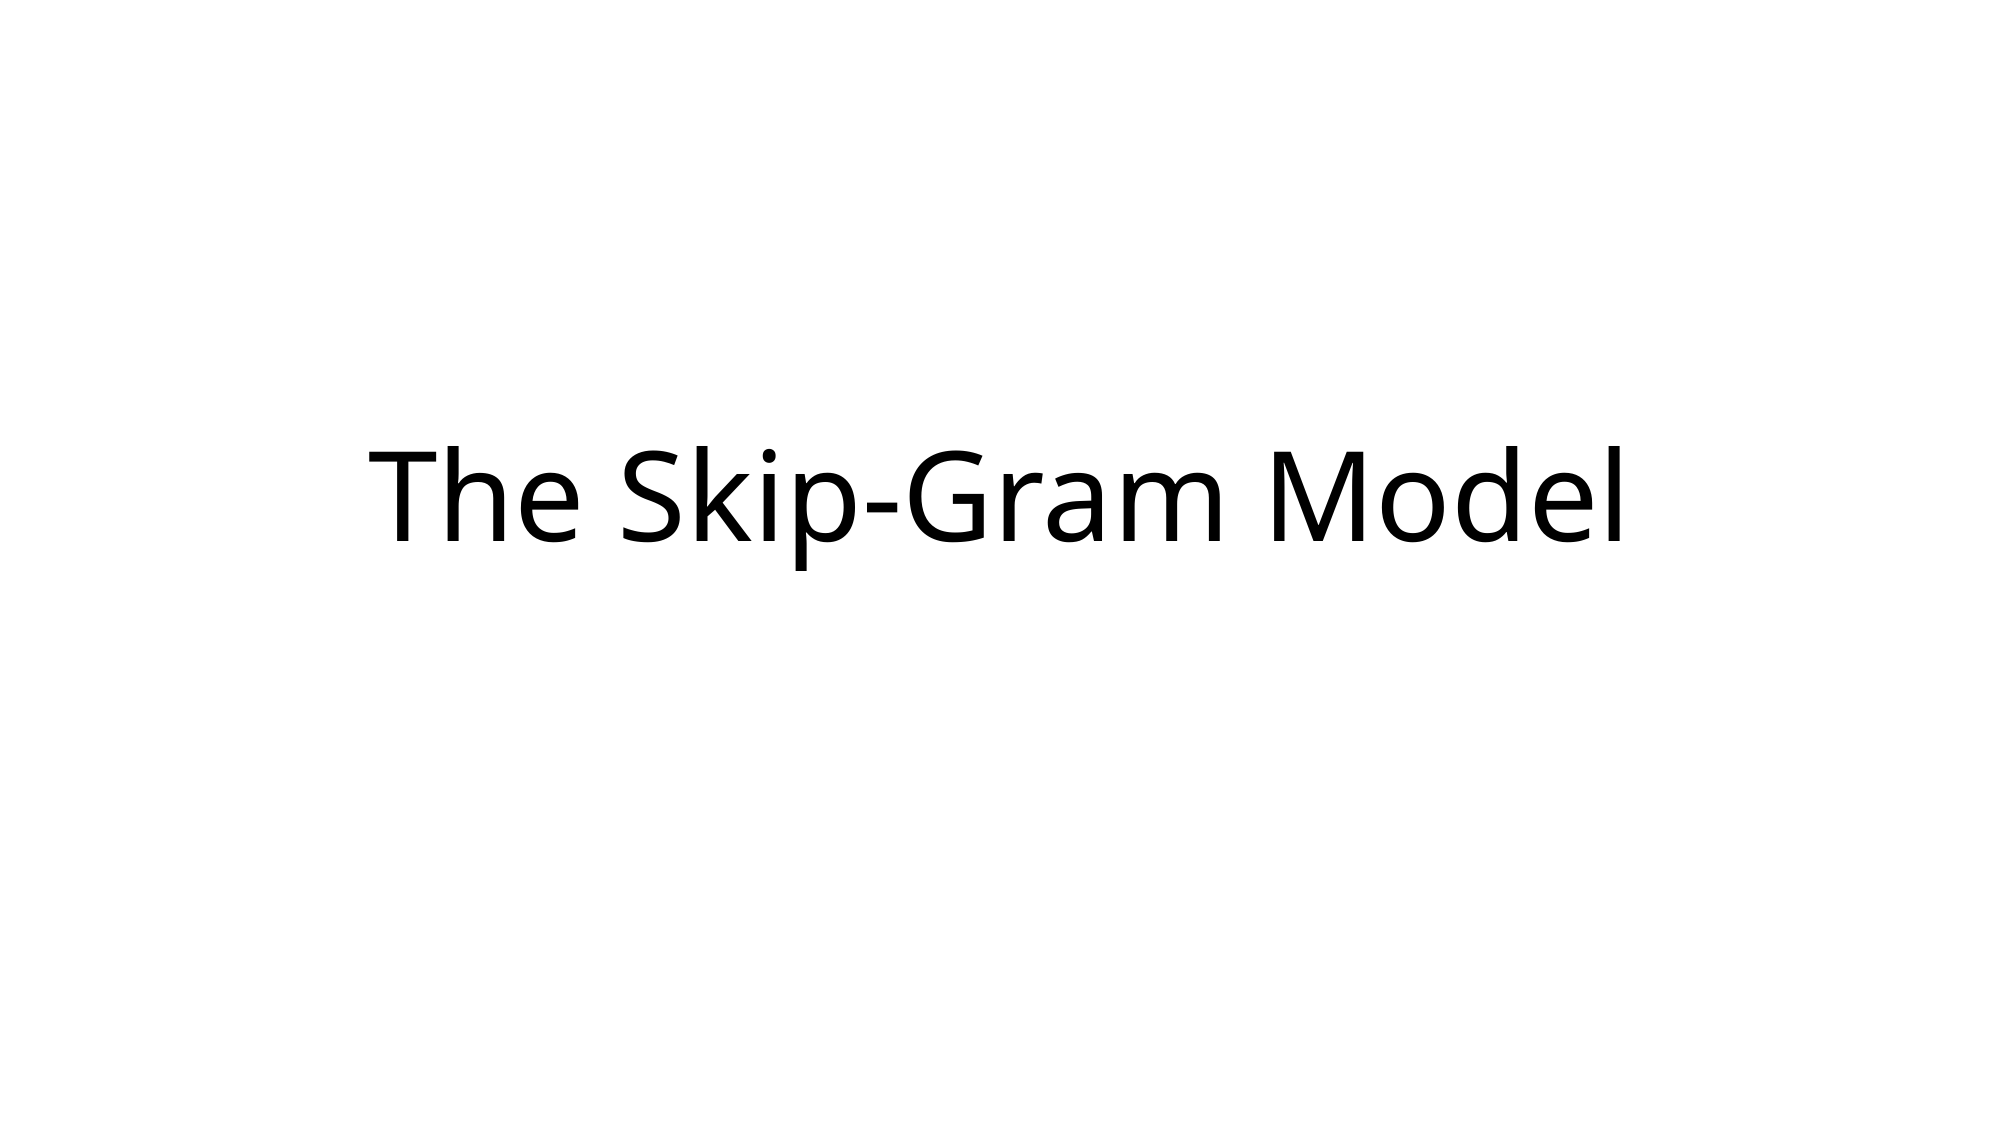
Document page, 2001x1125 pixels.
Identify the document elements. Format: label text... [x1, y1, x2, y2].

title The Skip-Gram Model [249, 184, 1750, 576]
